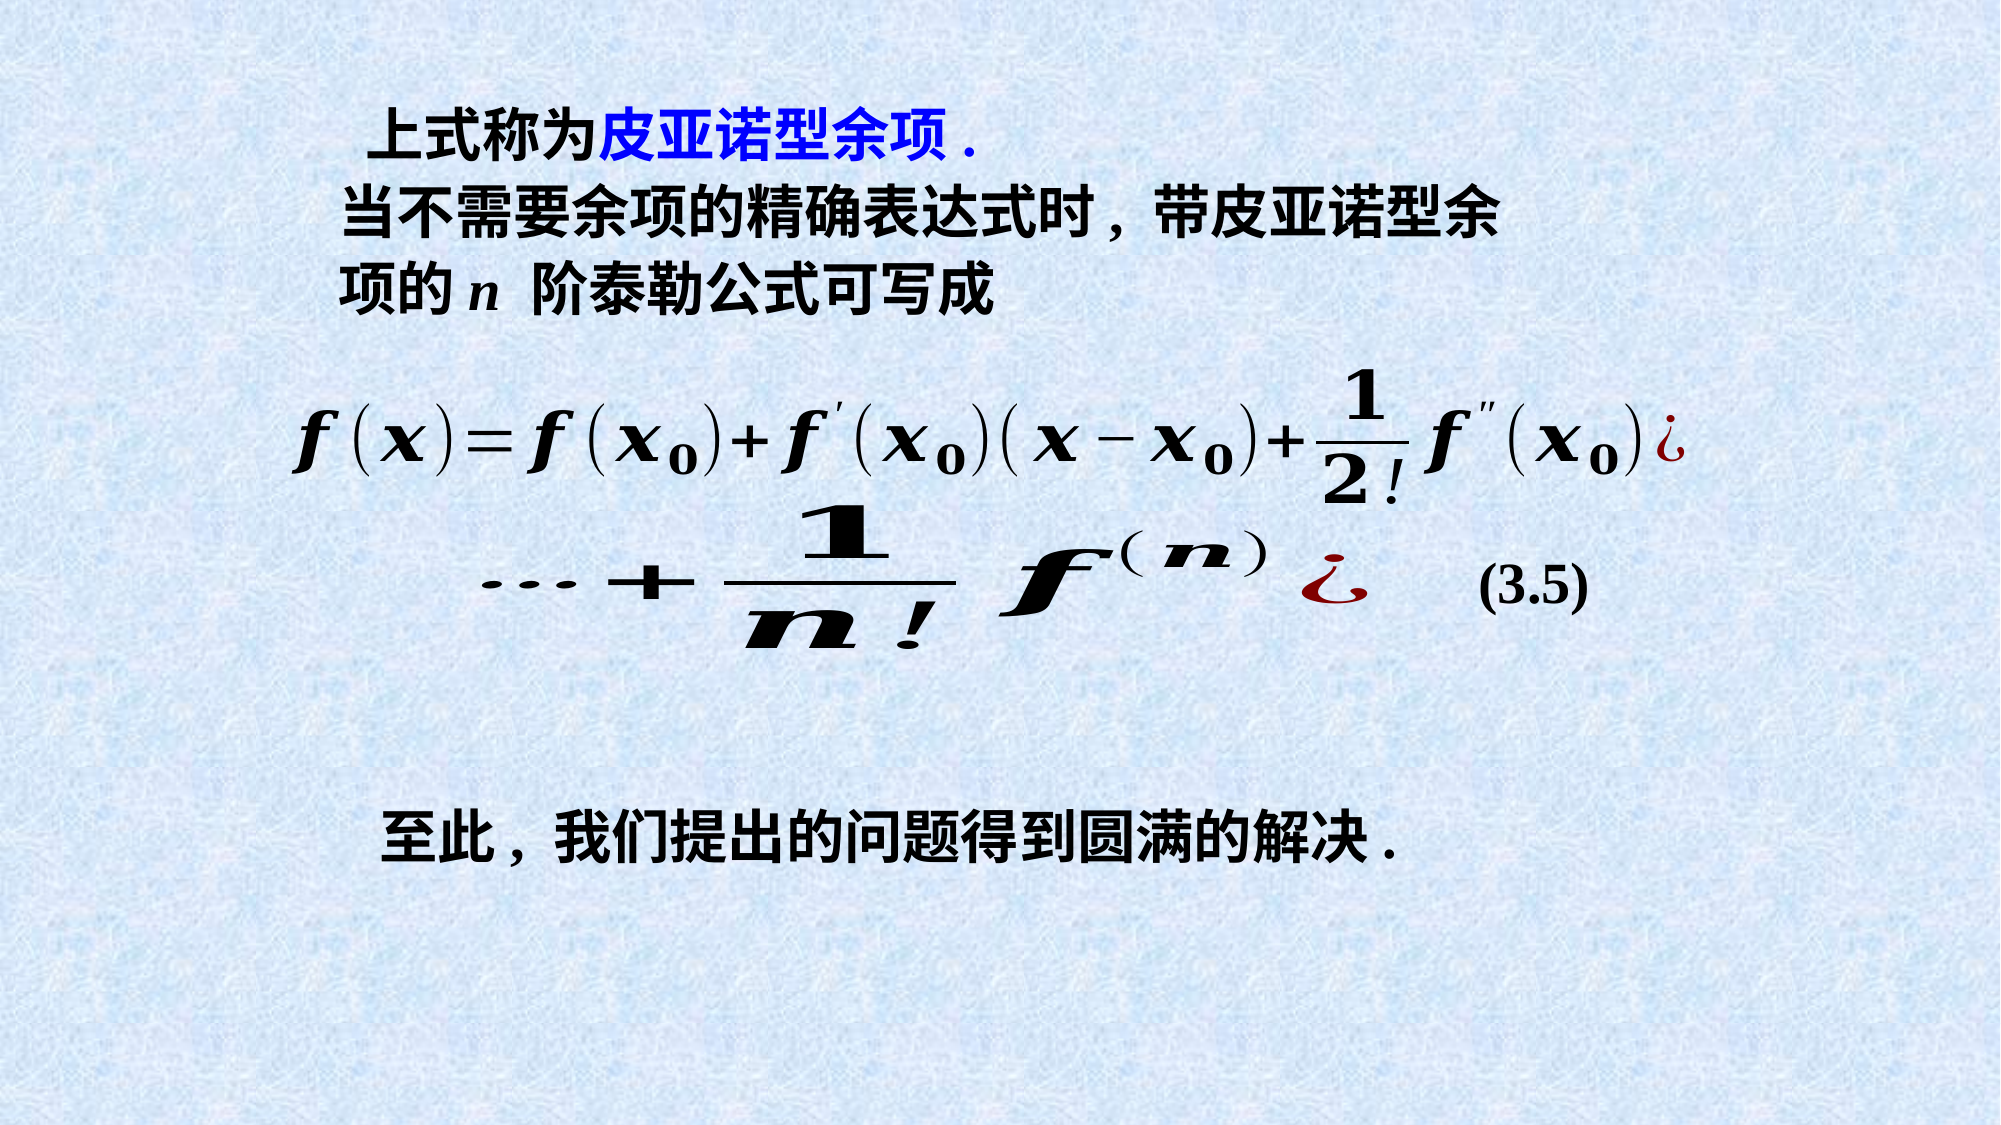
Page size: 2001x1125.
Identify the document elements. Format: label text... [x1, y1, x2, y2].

text_box 上式称为皮亚诺型余项. 当不需要余项的精确表达式时, 带皮亚诺型余项的n 阶泰勒公式可写成 [323, 84, 1547, 330]
picture [0, 0, 2001, 1125]
text_box 至此, 我们提出的问题得到圆满的解决. [337, 792, 1389, 878]
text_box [287, 361, 1690, 666]
